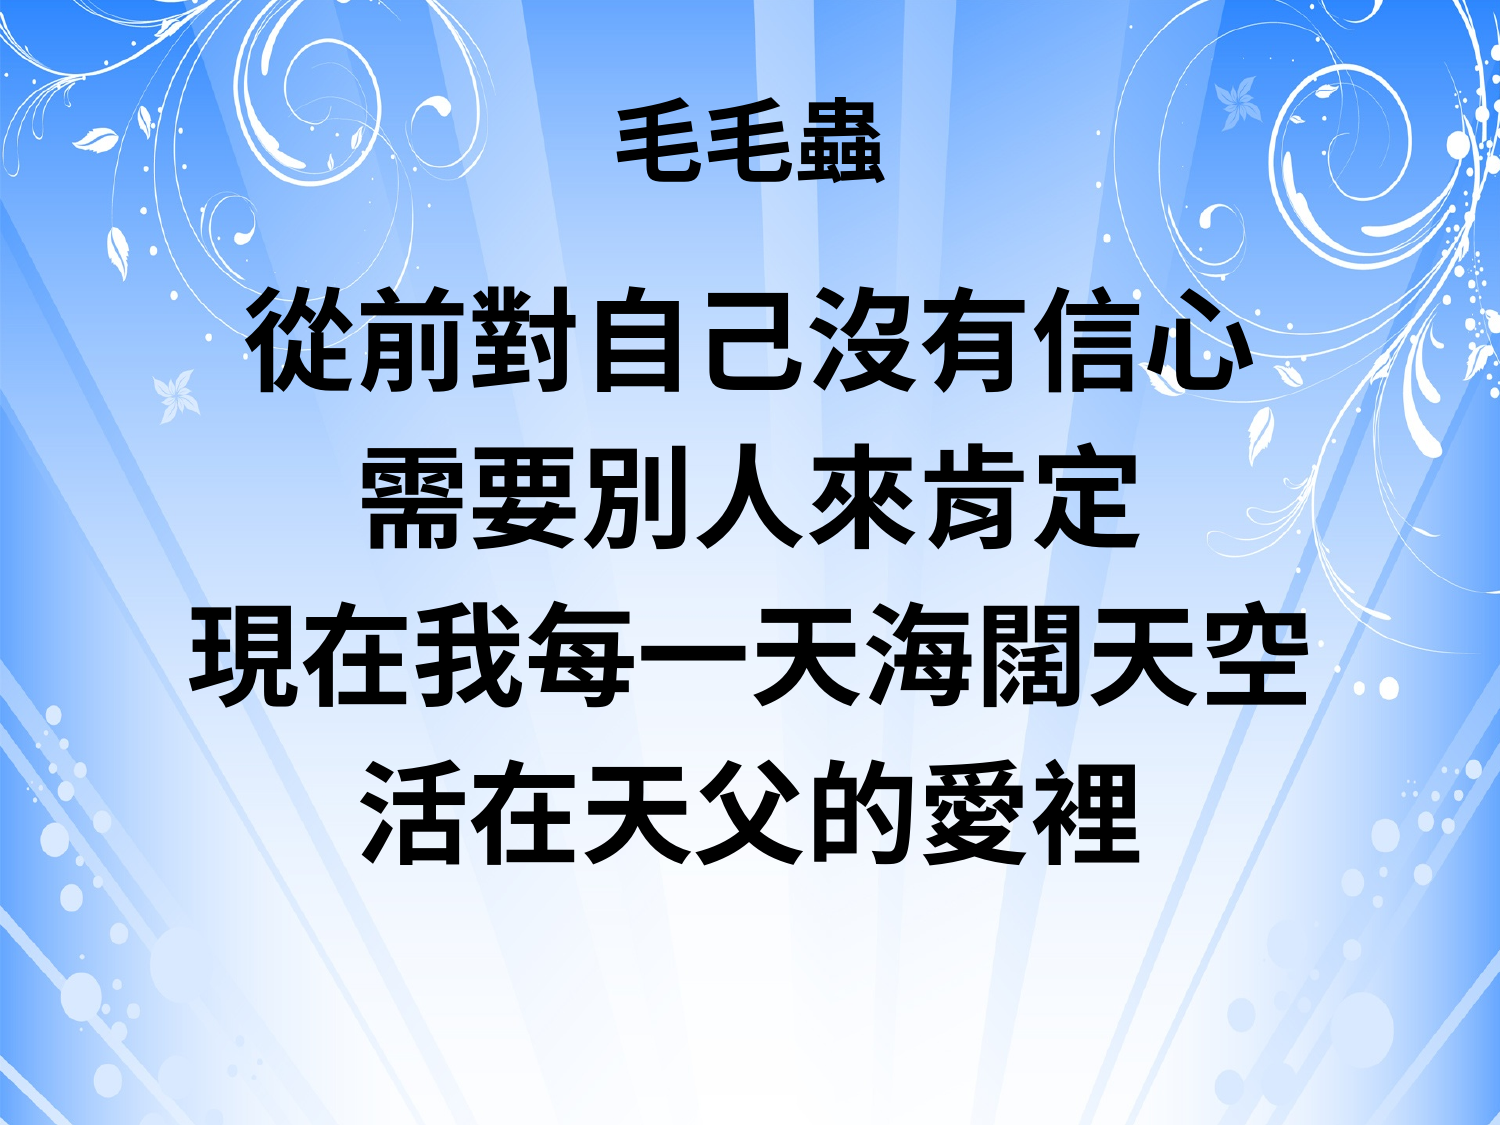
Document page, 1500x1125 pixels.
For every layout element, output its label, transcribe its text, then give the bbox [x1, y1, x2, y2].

list 從前對自己沒有信心 需要別人來肯定 現在我每一天海闊天空 活在天父的愛裡 [74, 262, 1426, 1006]
picture [0, 0, 1500, 1125]
title 毛毛蟲 [74, 44, 1426, 233]
